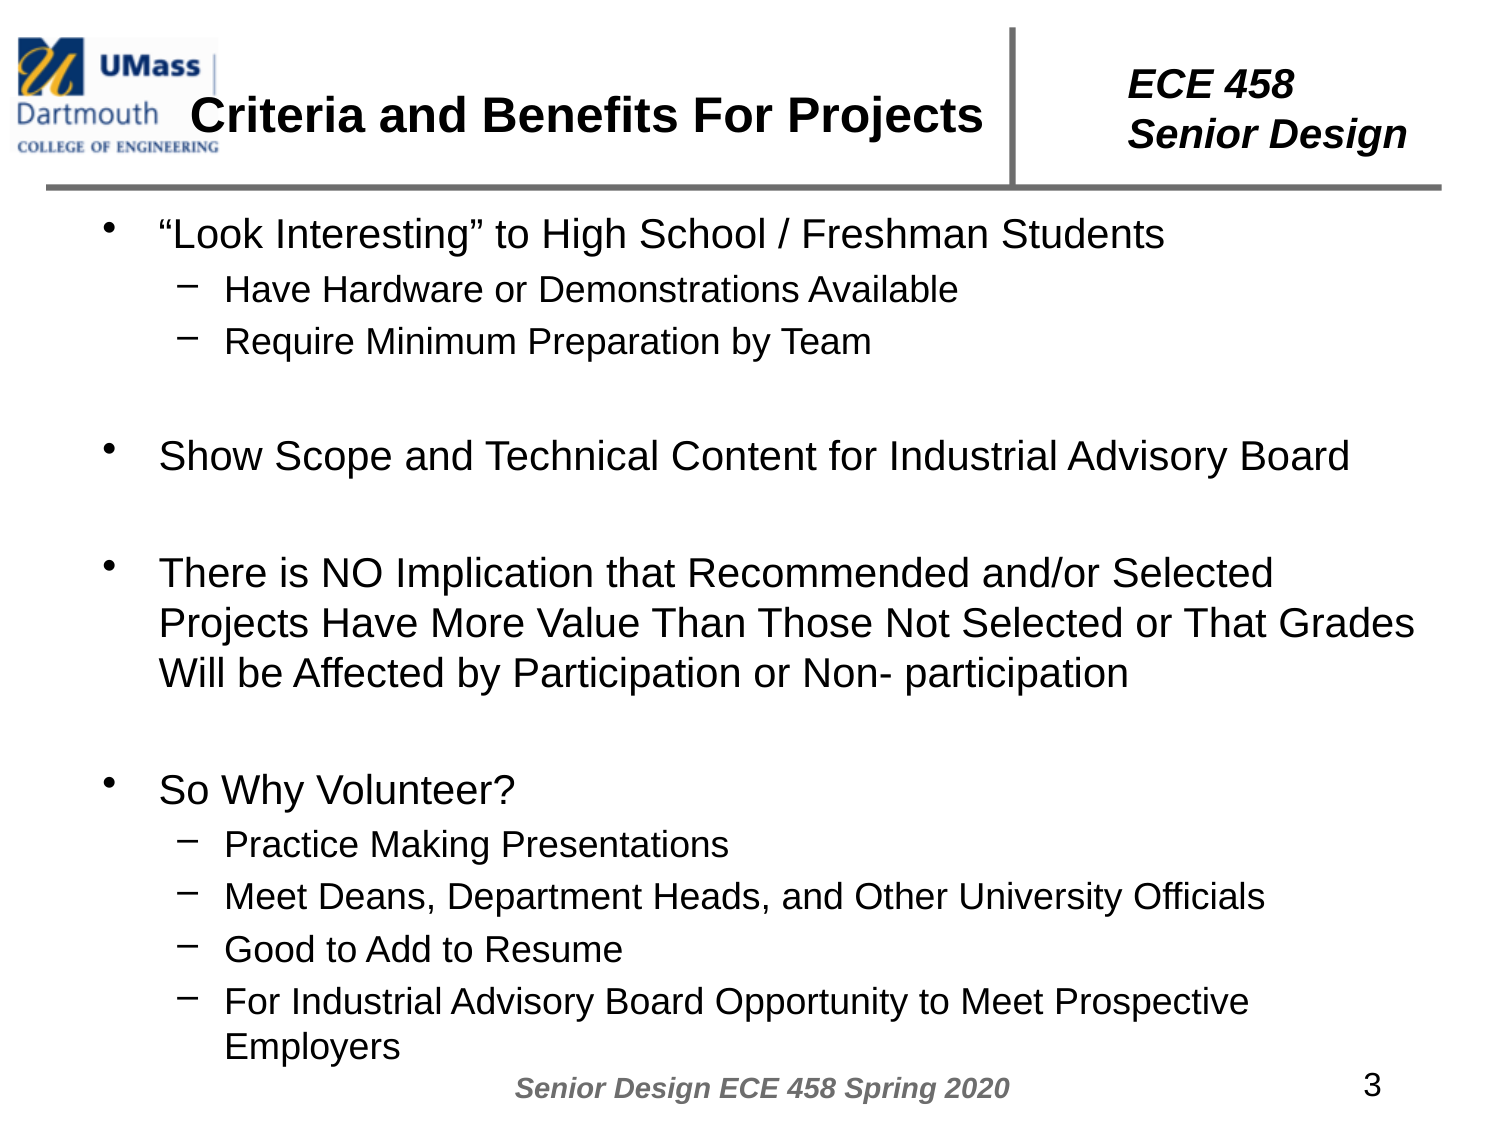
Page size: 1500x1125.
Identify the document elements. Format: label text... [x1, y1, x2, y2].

title Criteria and Benefits For Projects [150, 62, 1025, 163]
list “Look Interesting” to High School / Freshman Students Have Hardware or Demonstrations Available Require Minimum Preparation by Team Show Scope and Technical Content for Industrial Advisory Board There is NO Implication that Recommended and/or Selected Projects Have More Value Than Those Not Selected or That Grades Will be Affected by Participation or Non- participation So Why Volunteer? Practice Making Presentations Meet Deans, Department Heads, and Other University Officials Good to Add to Resume For Industrial Advisory Board Opportunity to Meet Prospective Employers [87, 200, 1450, 1075]
picture [9, 37, 219, 161]
